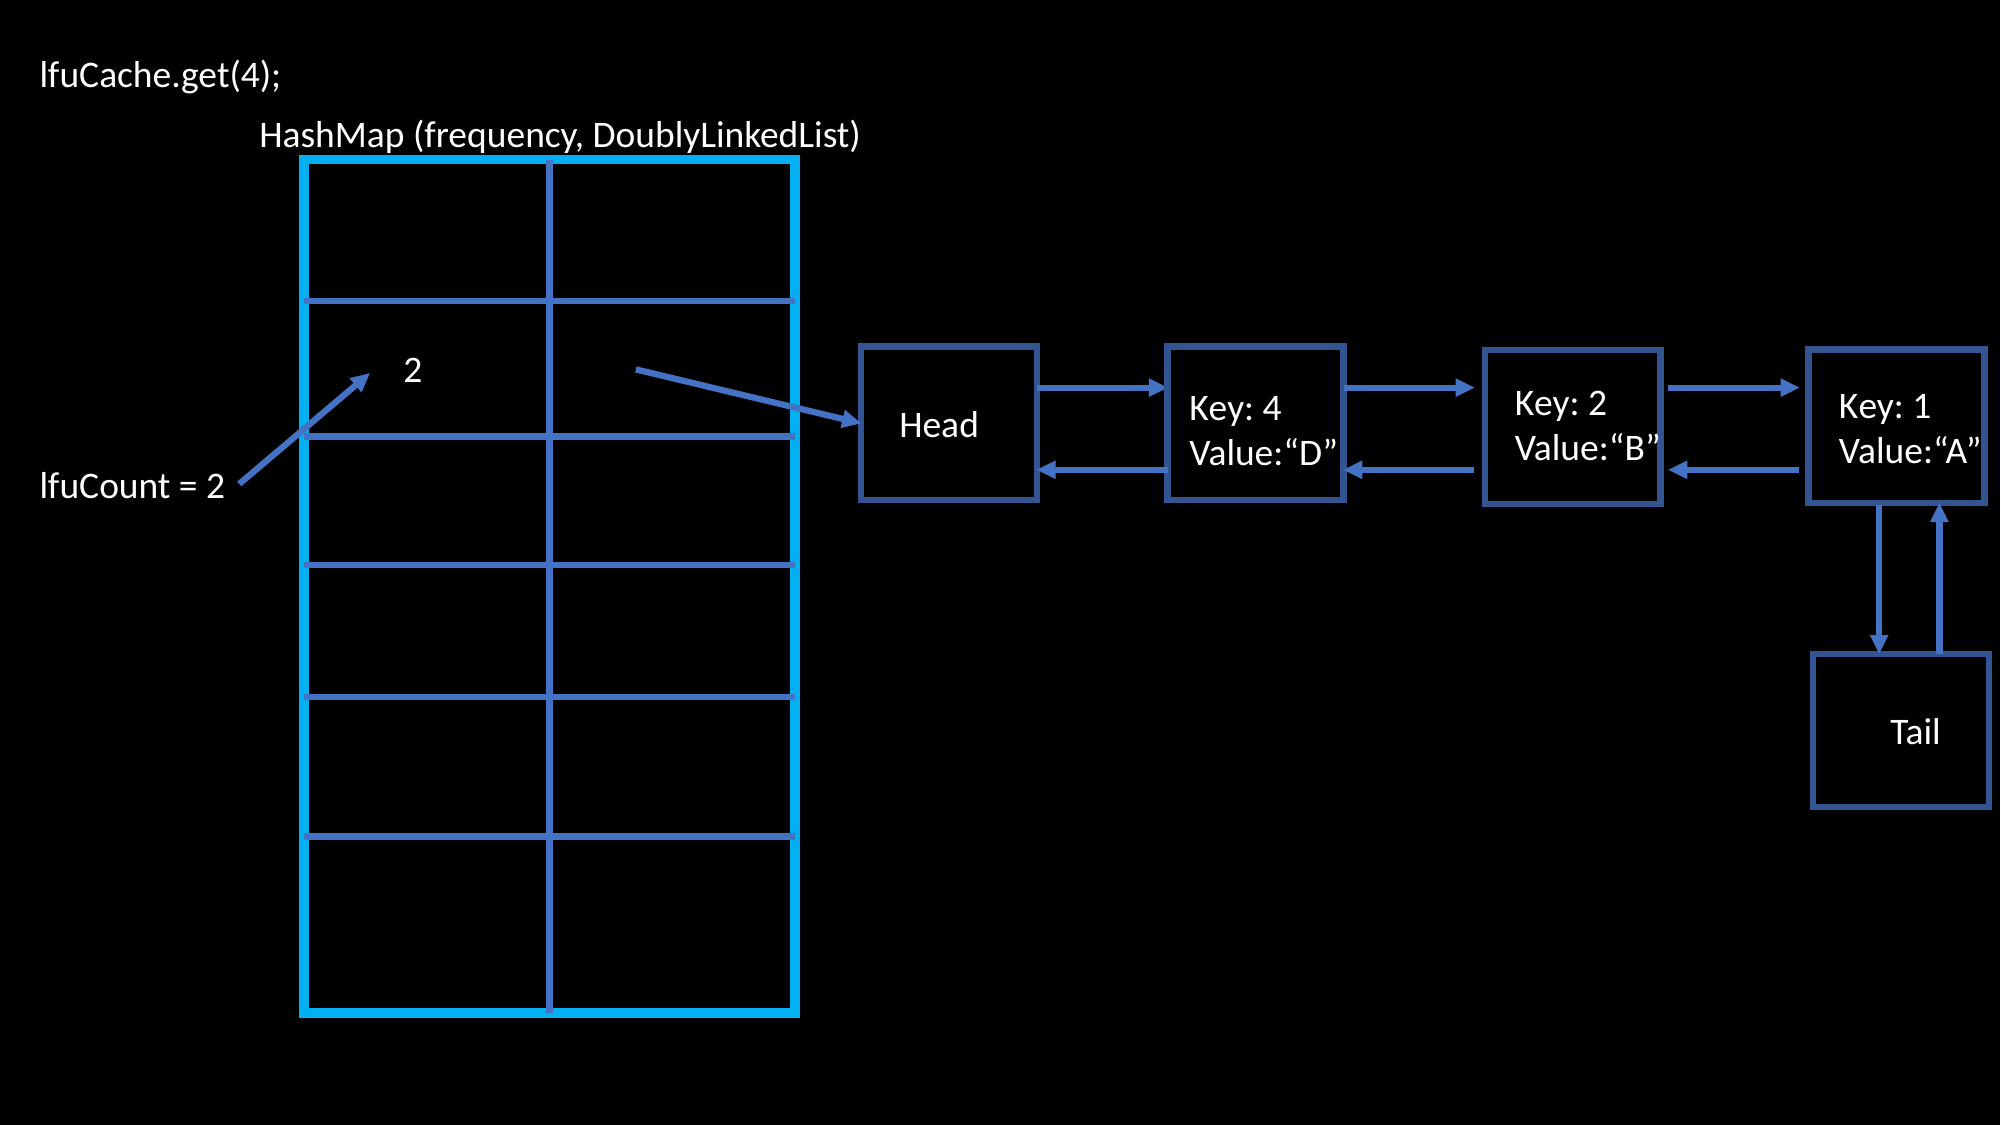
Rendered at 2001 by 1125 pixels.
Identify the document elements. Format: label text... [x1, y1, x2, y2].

text_box HashMap (frequency, DoublyLinkedList) [244, 103, 953, 208]
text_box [860, 346, 1661, 504]
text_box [1668, 349, 1990, 808]
text_box Key: 2 Value:“B” [1661, 370, 1668, 475]
text_box lfuCount = 2 [24, 453, 303, 514]
text_box lfuCache.get(4); [24, 42, 411, 103]
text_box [635, 369, 861, 424]
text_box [239, 373, 370, 484]
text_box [303, 159, 796, 1014]
text_box Key: 1 Value:“A” [1990, 373, 2000, 478]
